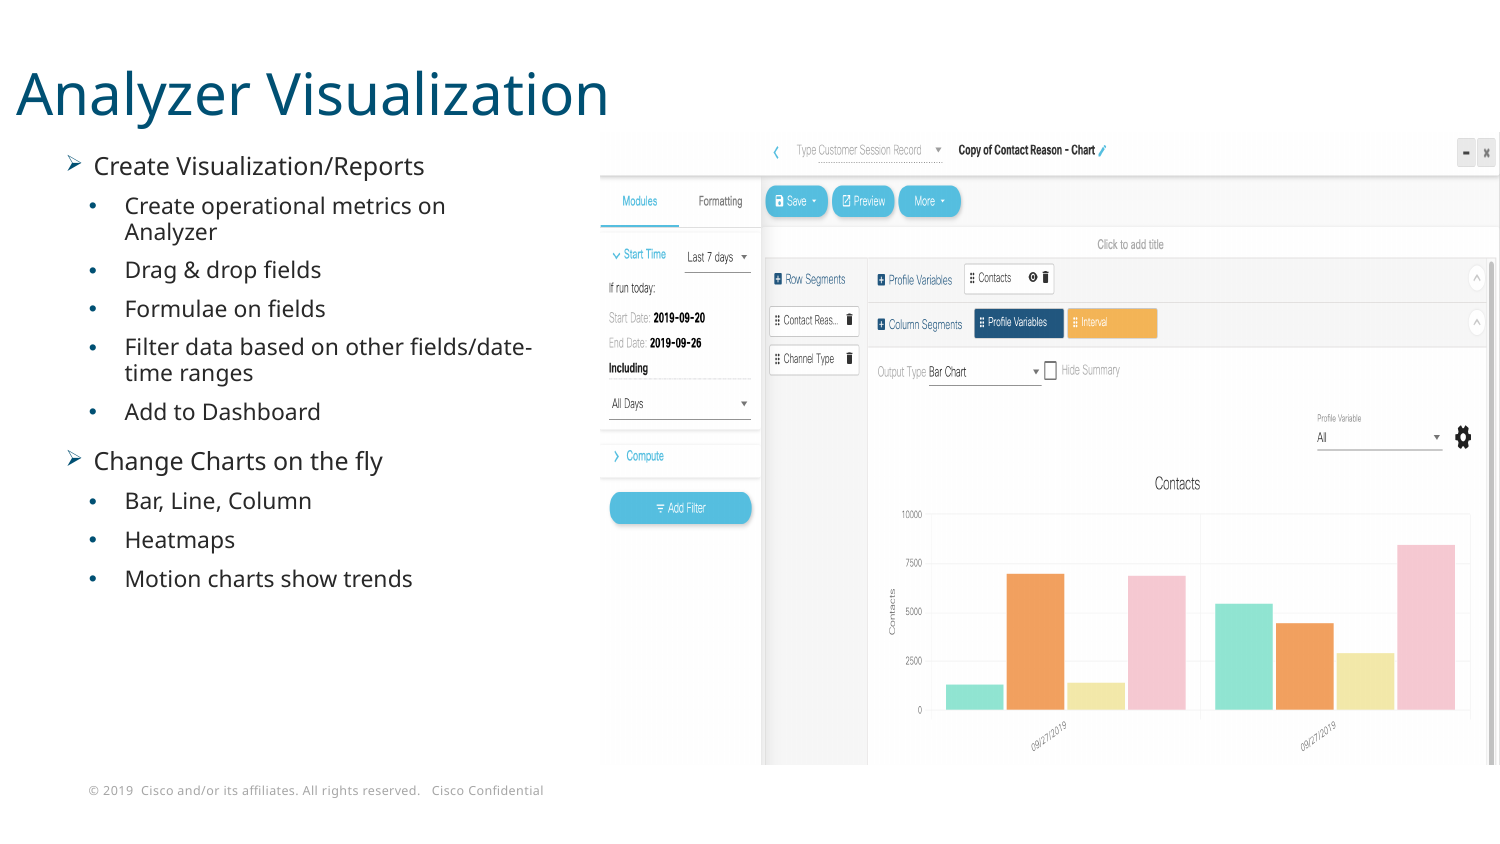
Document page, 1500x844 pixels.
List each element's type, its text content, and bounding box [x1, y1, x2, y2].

list Create Visualization/Reports Create operational metrics on Analyzer Drag & drop fields Formulae on fields Filter data based on other fields/date-time ranges Add to Dashboard Change Charts on the fly Bar, Line, Column Heatmaps Motion charts show trends [50, 145, 551, 581]
picture [599, 132, 1500, 765]
title Analyzer Visualization [1, 8, 1220, 190]
